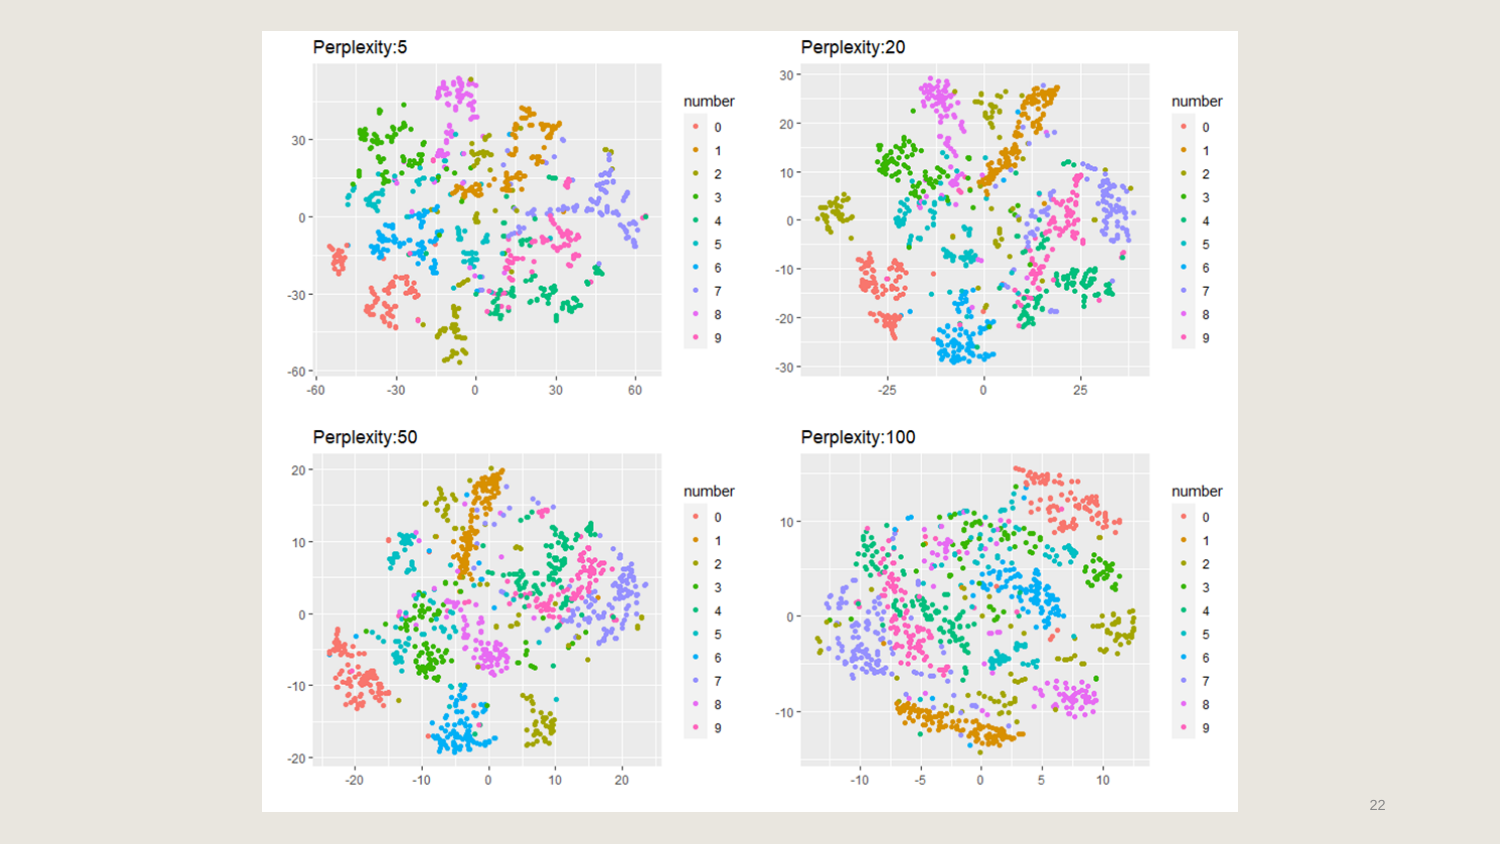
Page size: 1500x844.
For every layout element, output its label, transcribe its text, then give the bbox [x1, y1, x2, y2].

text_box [262, 31, 1238, 813]
slide_number ‹#› [1059, 782, 1397, 827]
